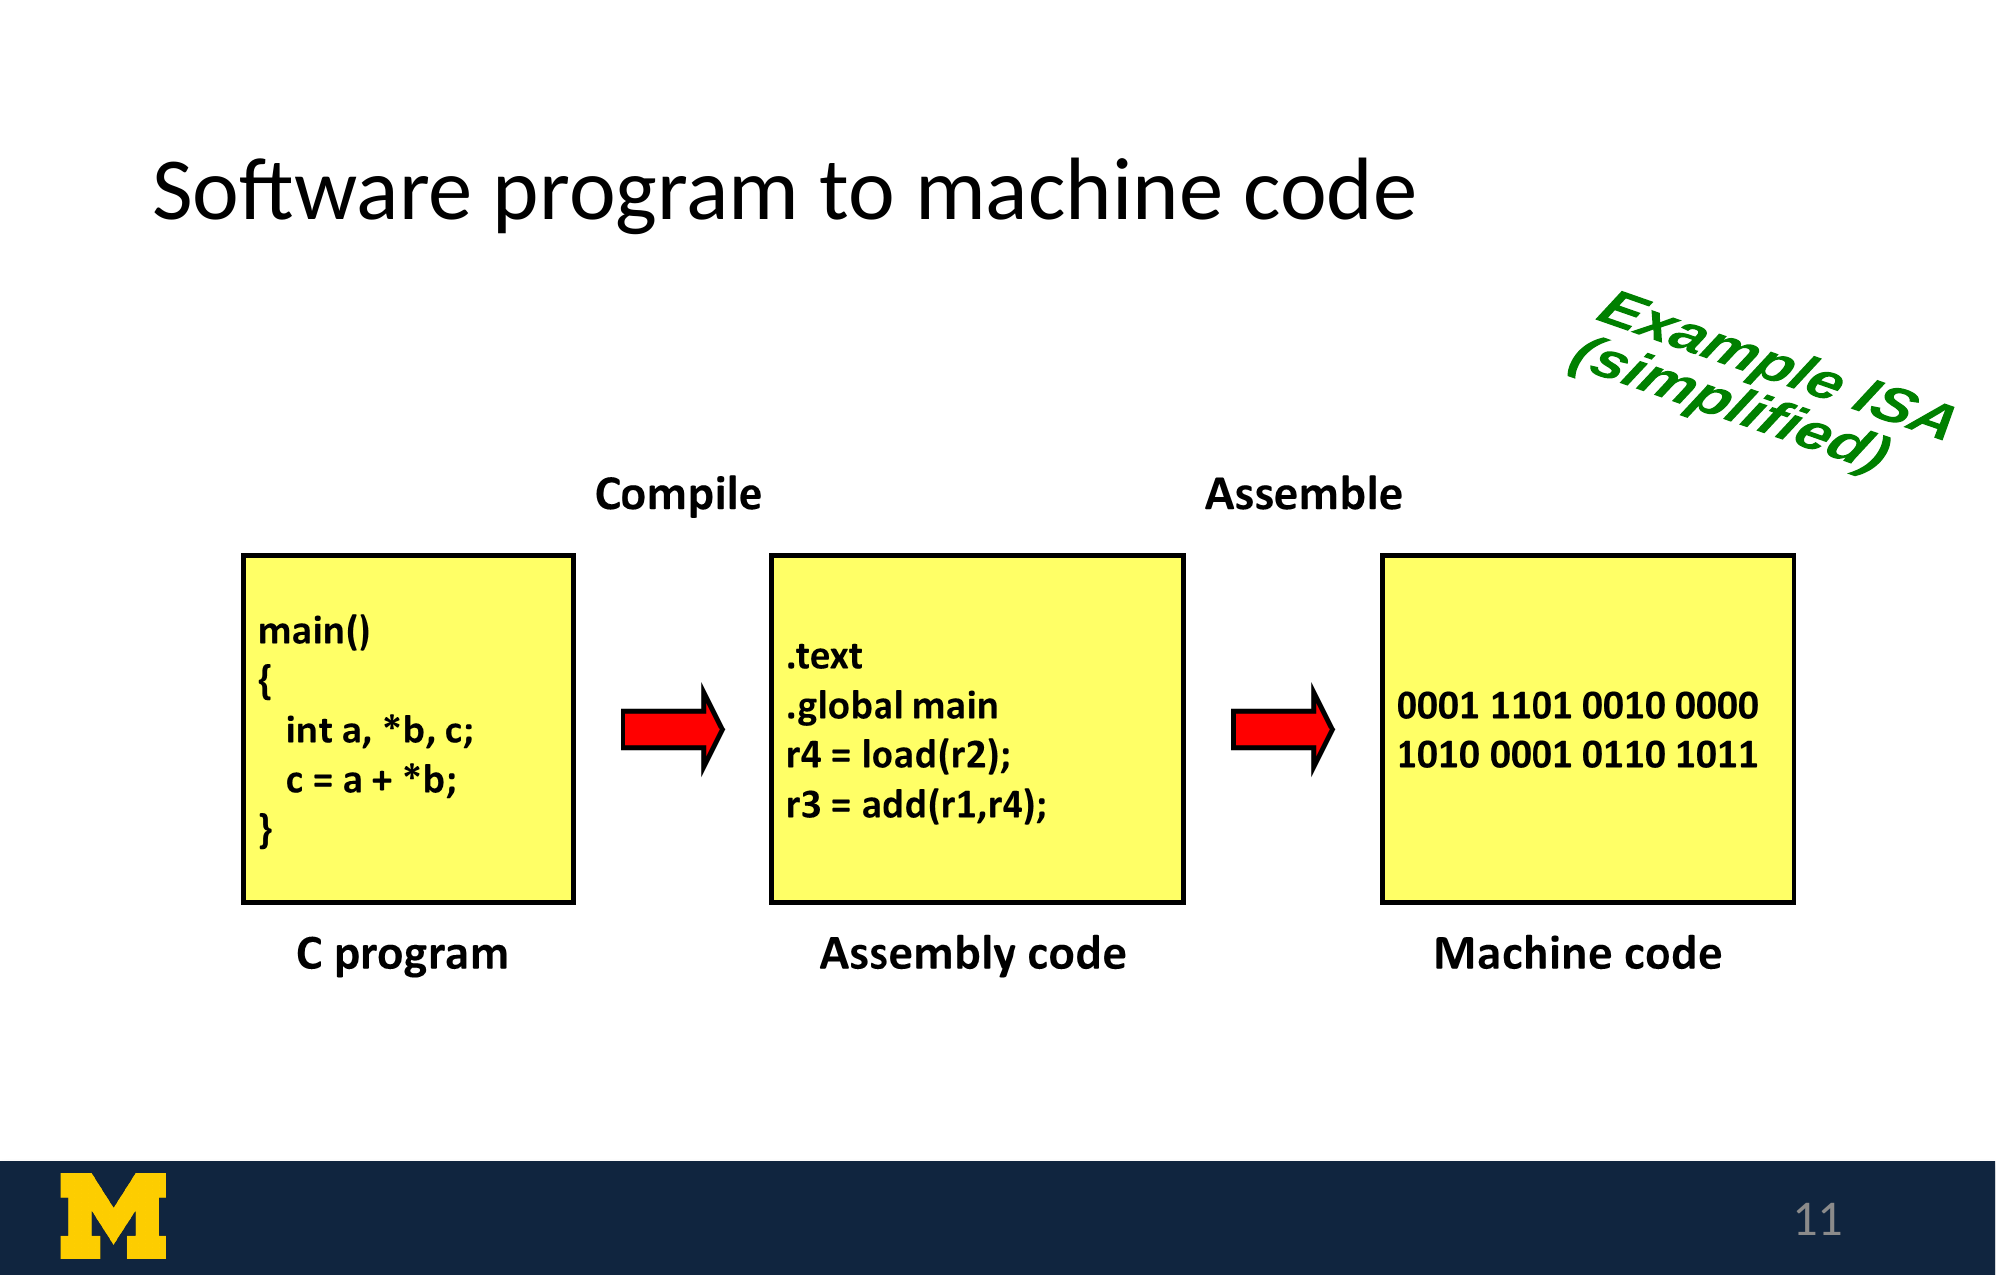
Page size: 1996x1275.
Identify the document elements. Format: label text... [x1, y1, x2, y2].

slide_number 11 [1408, 1181, 1858, 1250]
title Software program to machine code [137, 67, 1858, 315]
picture [232, 447, 1796, 1011]
